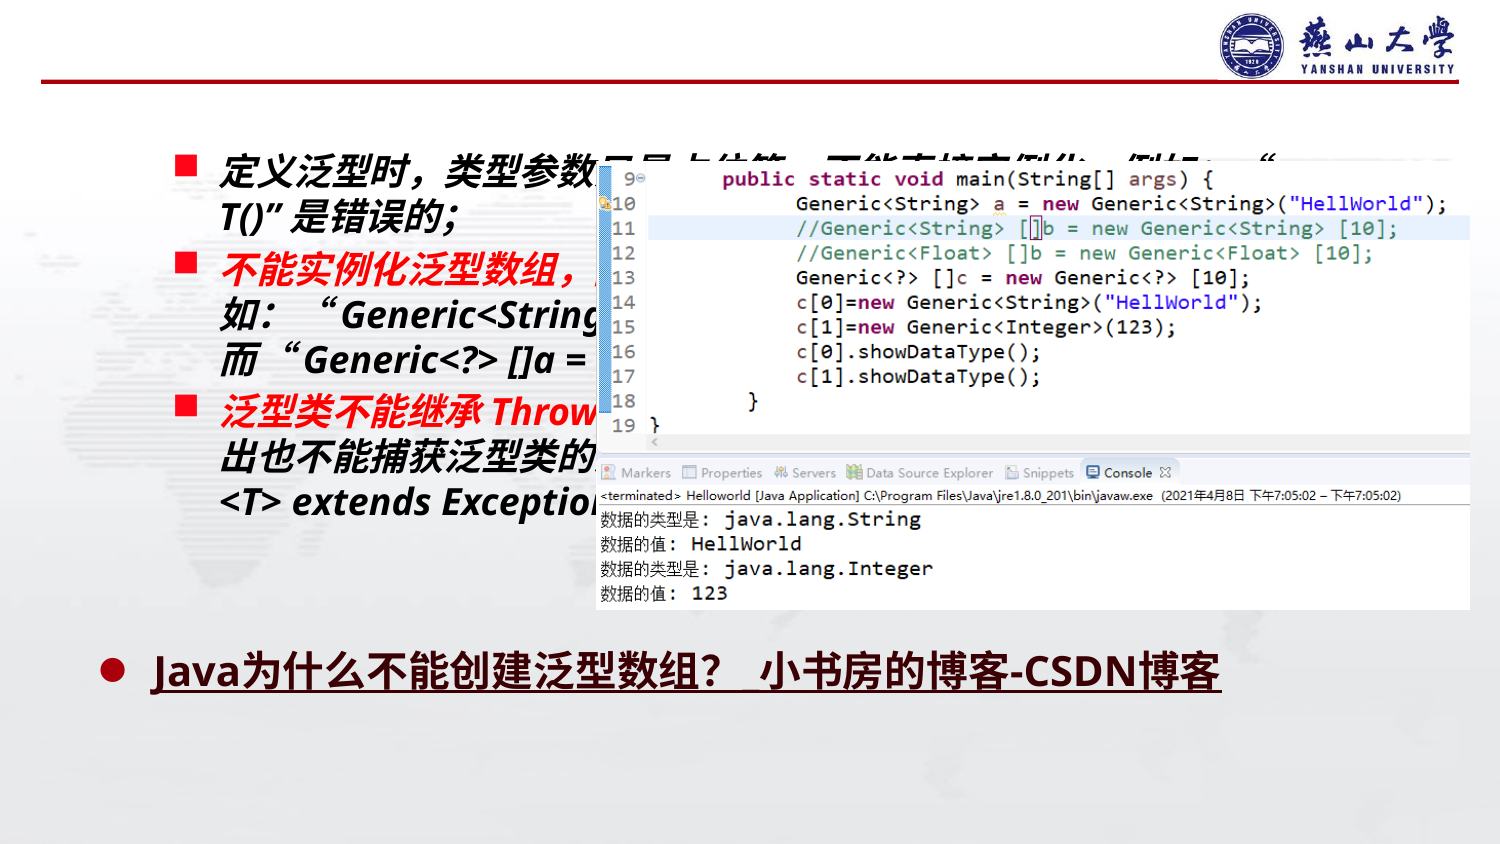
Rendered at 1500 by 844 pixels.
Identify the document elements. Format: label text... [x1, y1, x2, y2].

picture [0, 0, 1500, 844]
list 定义泛型时，类型参数只是占位符，不能直接实例化，例如：“new T()”是错误的； 不能实例化泛型数组，除非是无上界的类型通配符，例如：“Generic<String> []a = new Generic<String> [10]”是错误的，而“Generic<?> []a = new Generic<?> [10]”是被允许的； 泛型类不能继承Throwable及其子类，即泛型类不能是异常类，不能抛出也不能捕获泛型类的异常对象，例如：“class GenericException <T> extends Exception”、“catch(T e)”都是错误的。 Java为什么不能创建泛型数组？_小书房的博客-CSDN博客 [81, 140, 1429, 716]
